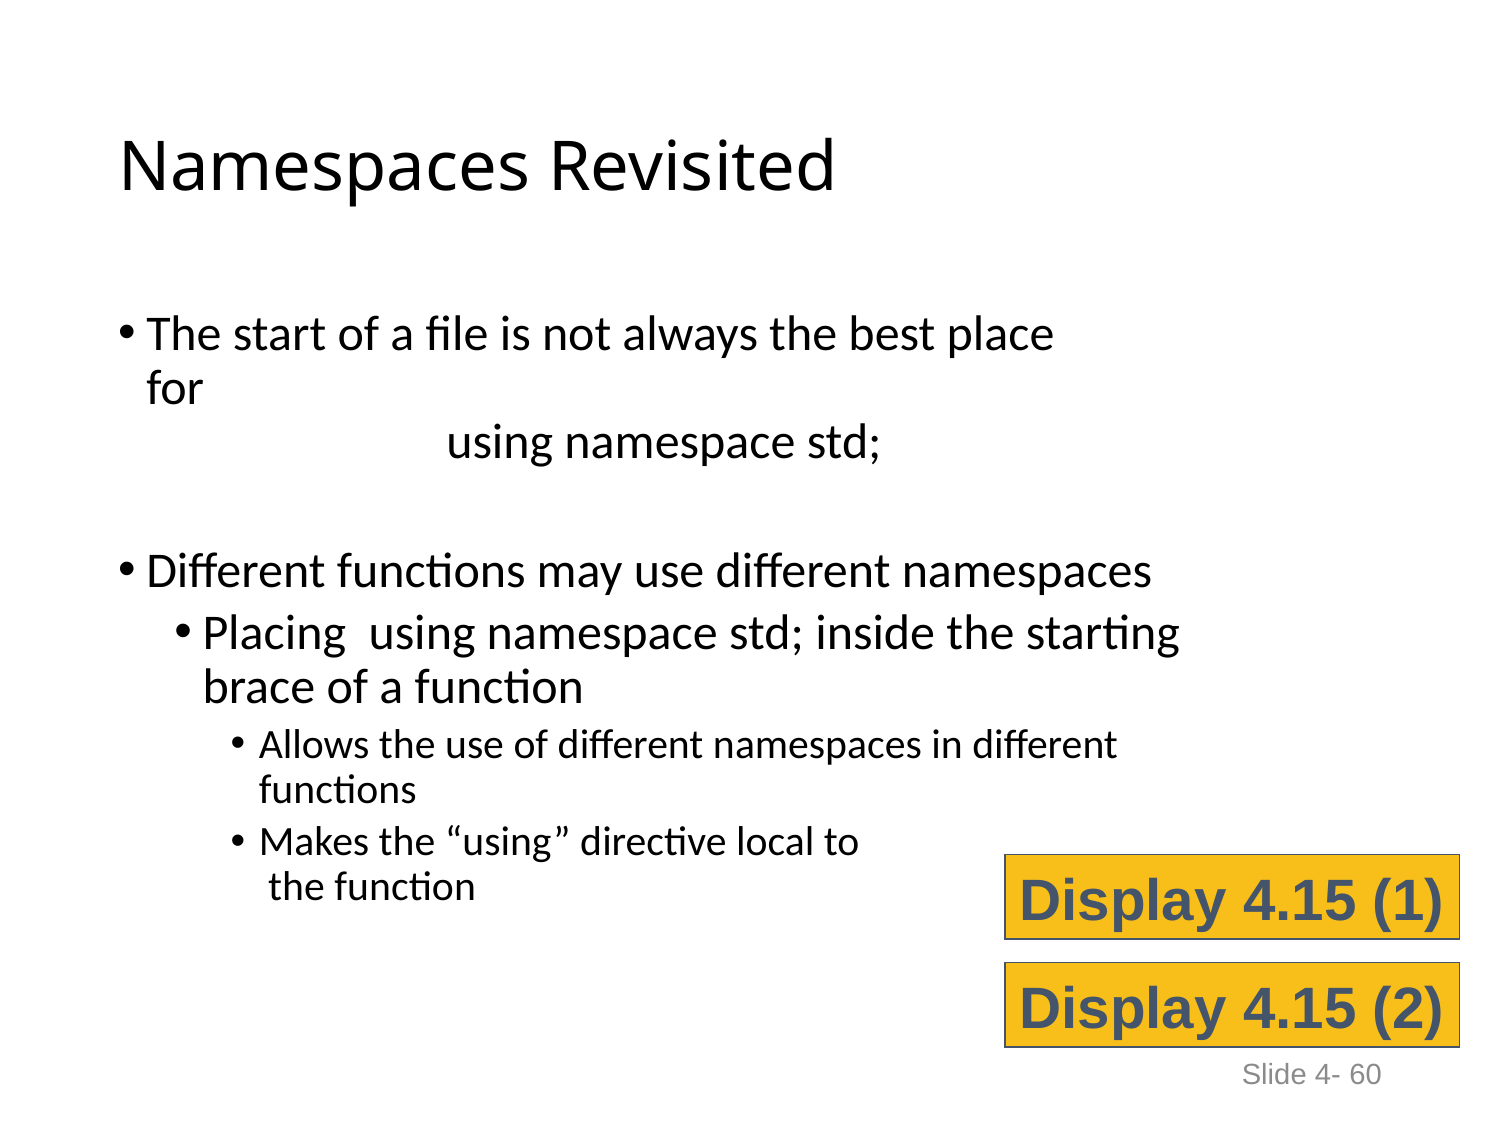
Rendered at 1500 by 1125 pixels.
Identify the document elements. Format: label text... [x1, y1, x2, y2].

list The start of a file is not always the best place for using namespace std; Different functions may use different namespaces Placing using namespace std; inside the starting brace of a function Allows the use of different namespaces in different functions Makes the “using” directive local to the function [103, 299, 1397, 1014]
title Namespaces Revisited [103, 59, 1397, 278]
slide_number Slide 4- 60 [1059, 1042, 1397, 1103]
text_box Display 4.15 (1) [1004, 854, 1460, 940]
text_box Display 4.15 (2) [1004, 962, 1460, 1048]
